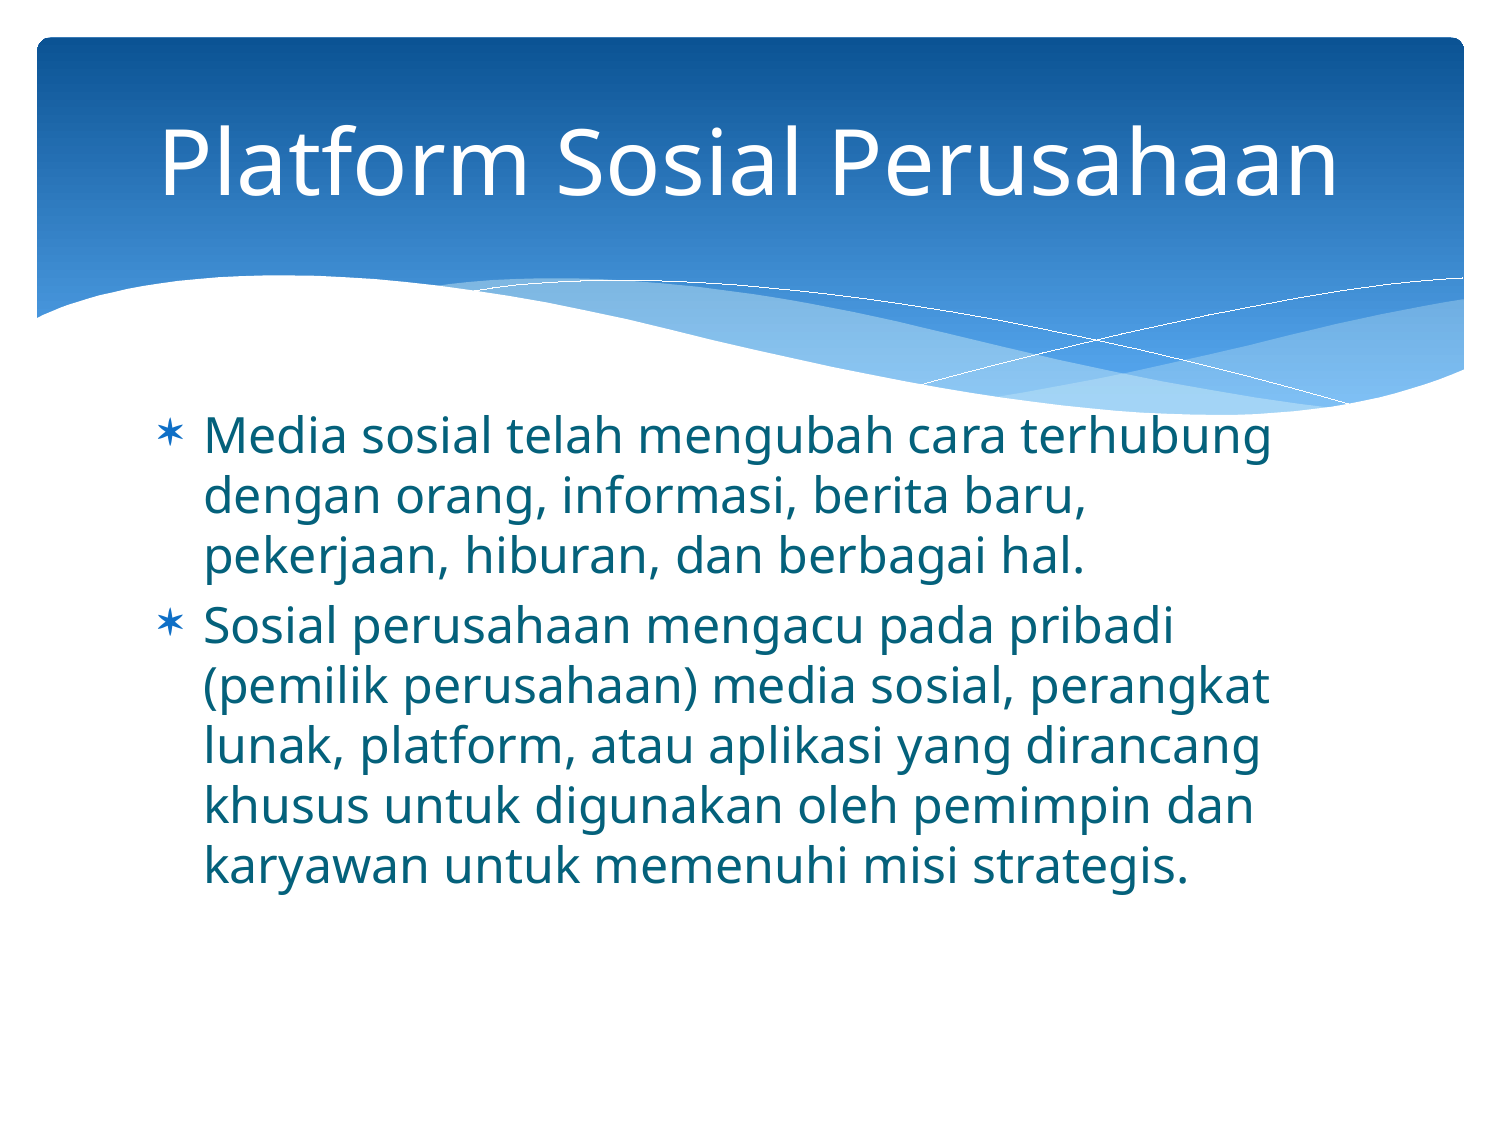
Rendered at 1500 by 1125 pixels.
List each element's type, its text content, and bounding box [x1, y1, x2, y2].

list Media sosial telah mengubah cara terhubung dengan orang, informasi, berita baru, pekerjaan, hiburan, dan berbagai hal. Sosial perusahaan mengacu pada pribadi (pemilik perusahaan) media sosial, perangkat lunak, platform, atau aplikasi yang dirancang khusus untuk digunakan oleh pemimpin dan karyawan untuk memenuhi misi strategis. [143, 326, 1359, 1005]
title Platform Sosial Perusahaan [75, 55, 1425, 261]
